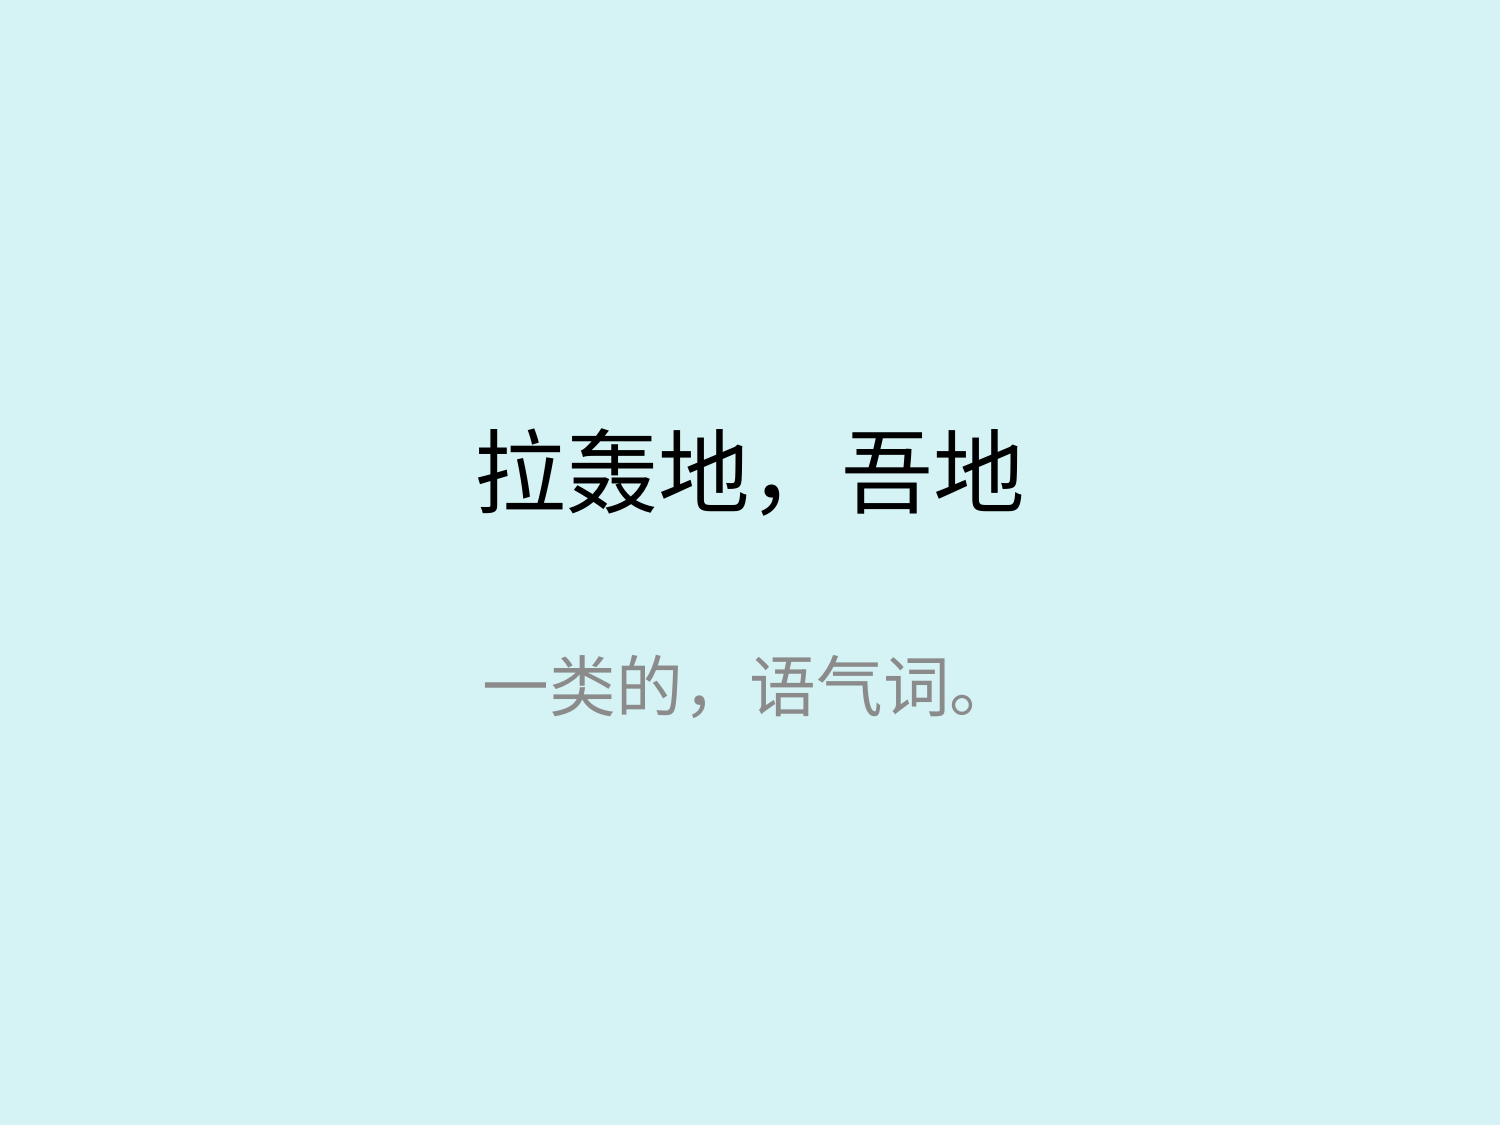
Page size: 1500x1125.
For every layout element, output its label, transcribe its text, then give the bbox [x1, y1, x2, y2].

title 拉轰地，吾地 [112, 349, 1388, 591]
subtitle 一类的，语气词。 [225, 637, 1275, 925]
